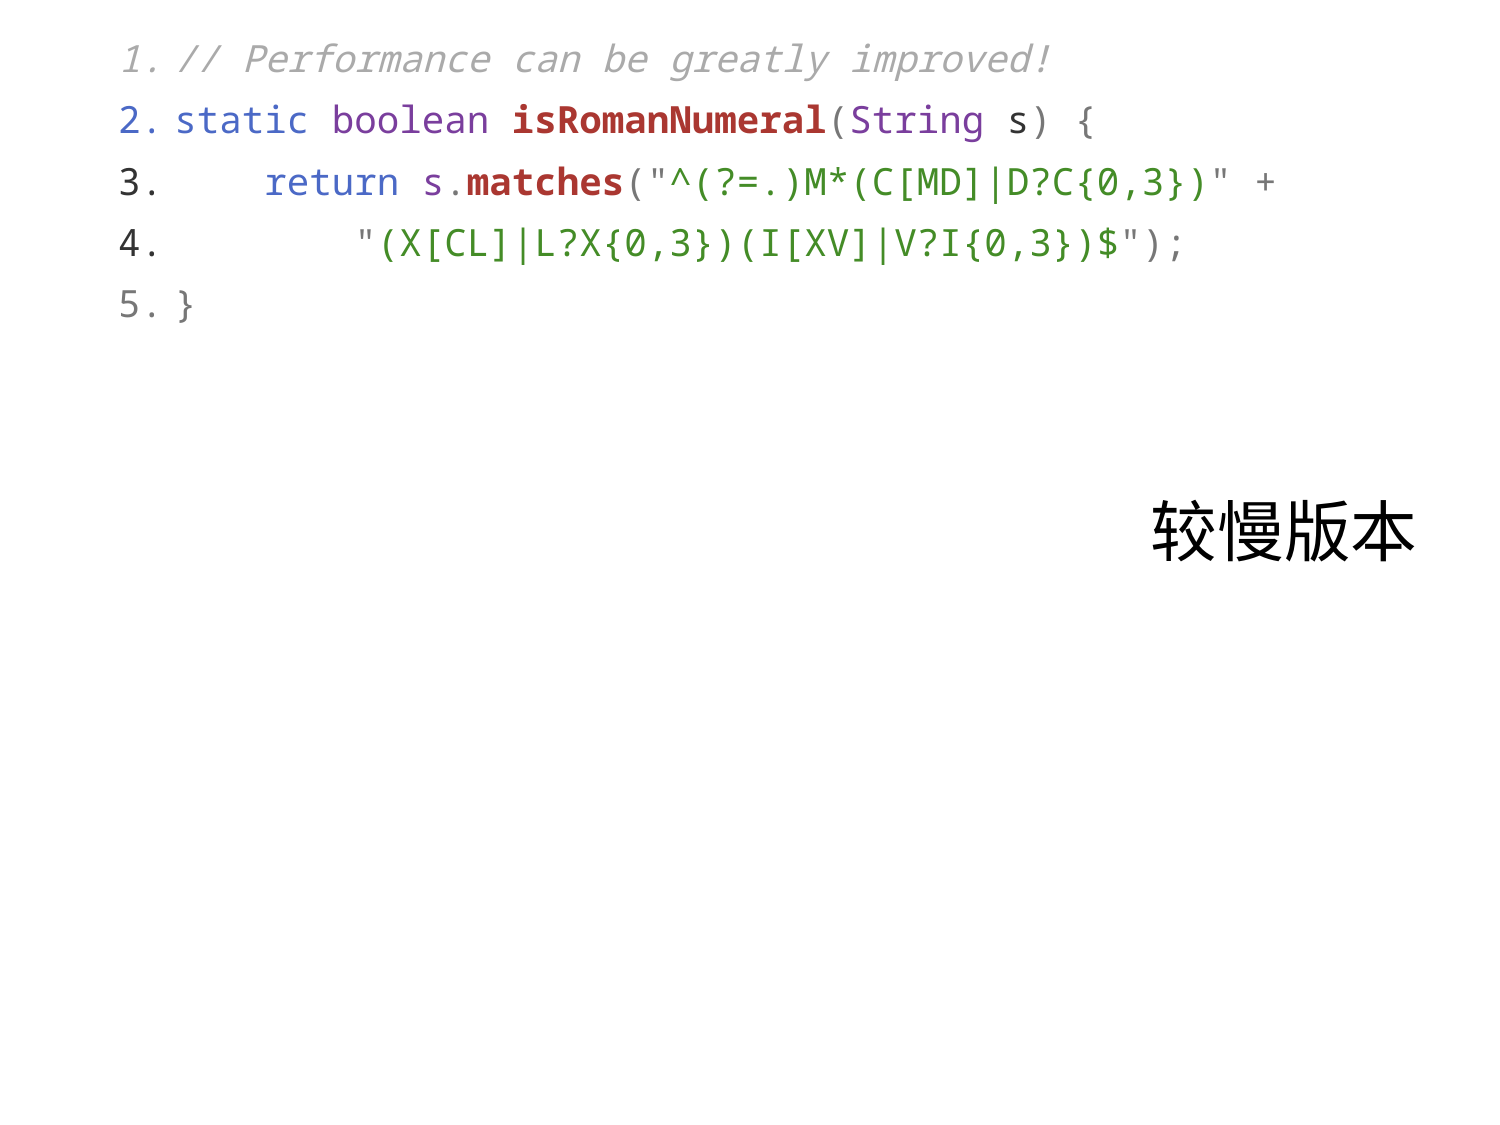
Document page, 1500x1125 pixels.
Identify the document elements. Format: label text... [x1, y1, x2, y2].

list // Performance can be greatly improved! static boolean isRomanNumeral(String s) { return s.matches("^(?=.)M*(C[MD]|D?C{0,3})" + "(X[CL]|L?X{0,3})(I[XV]|V?I{0,3})$"); } [103, 32, 1397, 1125]
text_box 较慢版本 [1135, 482, 1500, 578]
